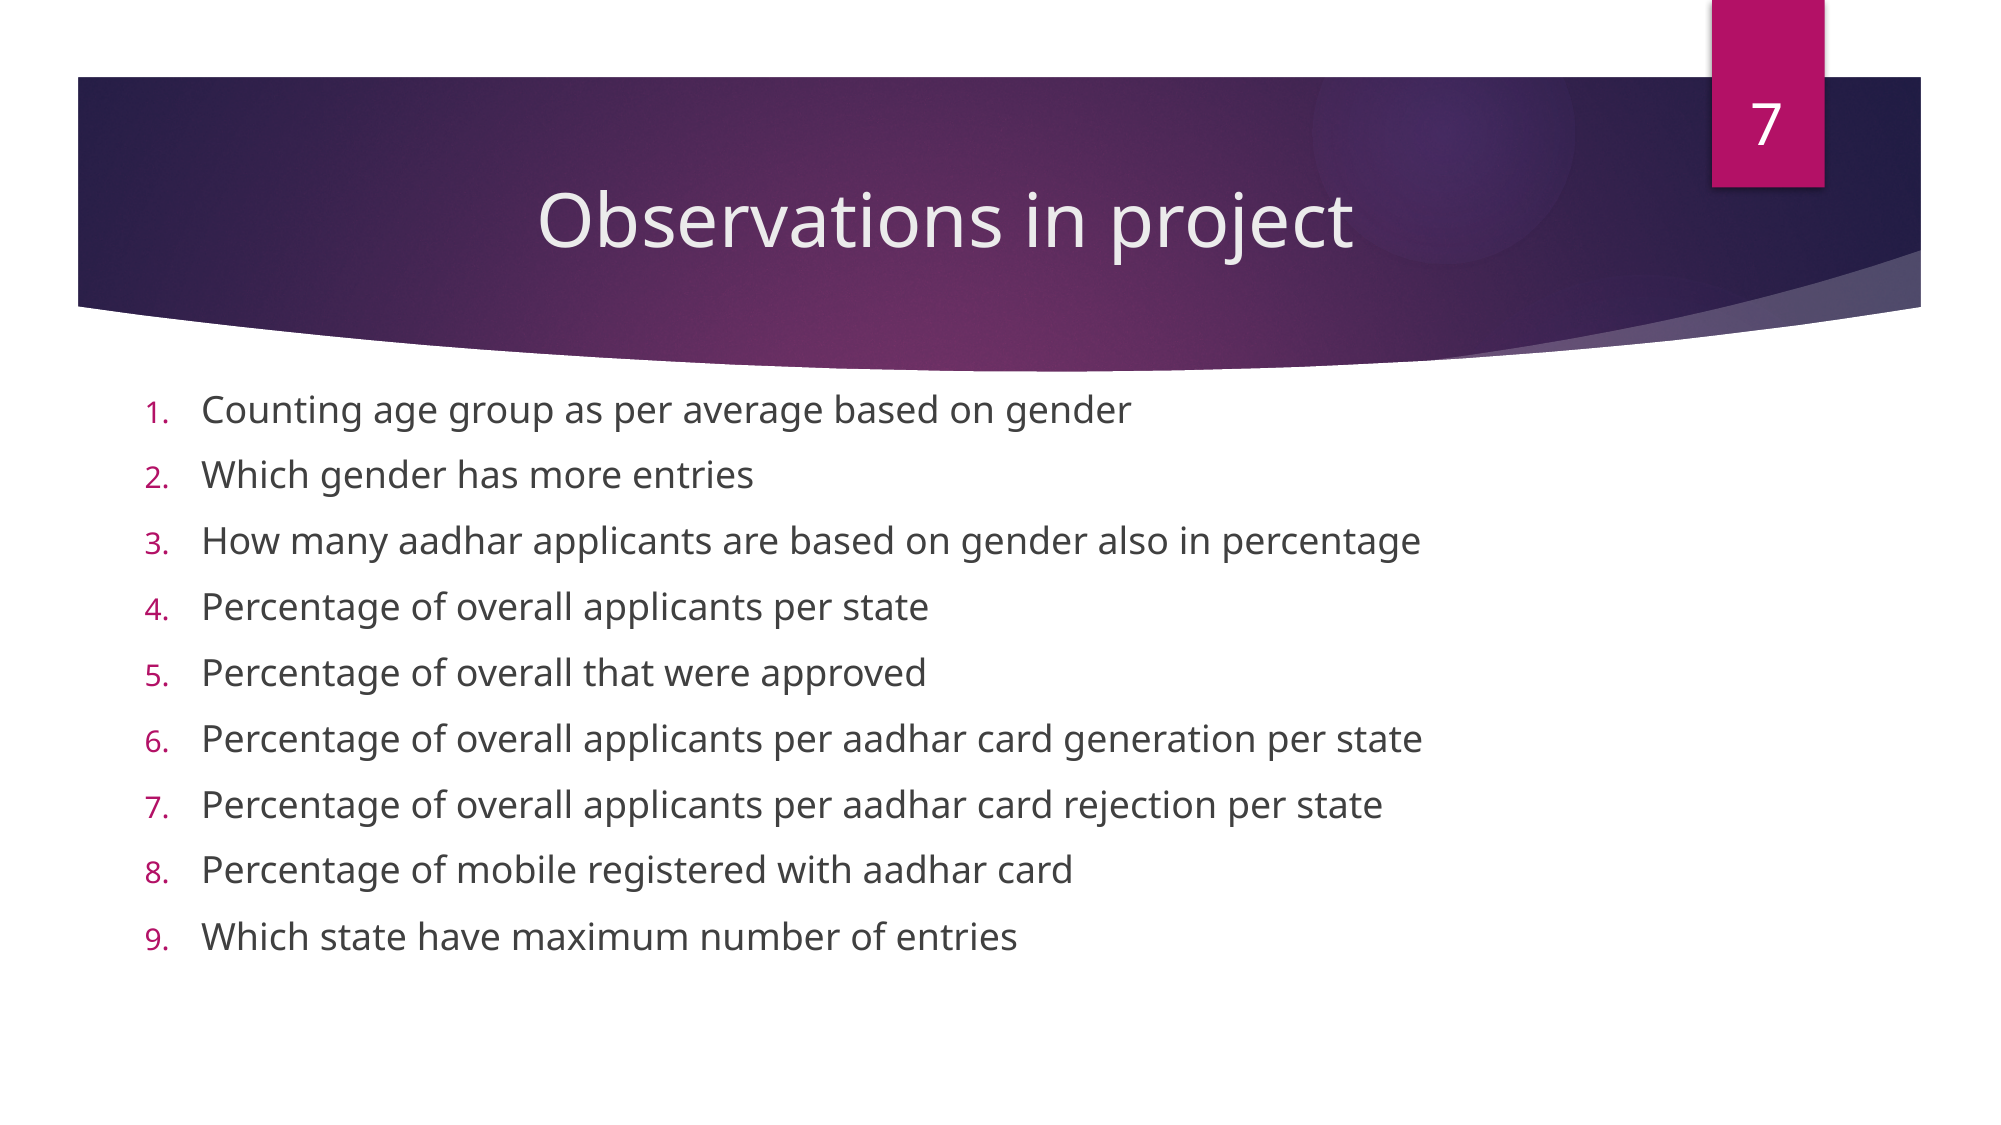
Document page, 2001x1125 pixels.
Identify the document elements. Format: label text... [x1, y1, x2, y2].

slide_number 7 [1698, 48, 1836, 175]
title Observations in project [189, 159, 1702, 276]
list Counting age group as per average based on gender Which gender has more entries How many aadhar applicants are based on gender also in percentage Percentage of overall applicants per state Percentage of overall that were approved Percentage of overall applicants per aadhar card generation per state Percentage of overall applicants per aadhar card rejection per state Percentage of mobile registered with aadhar card Which state have maximum number of entries [129, 378, 1904, 988]
